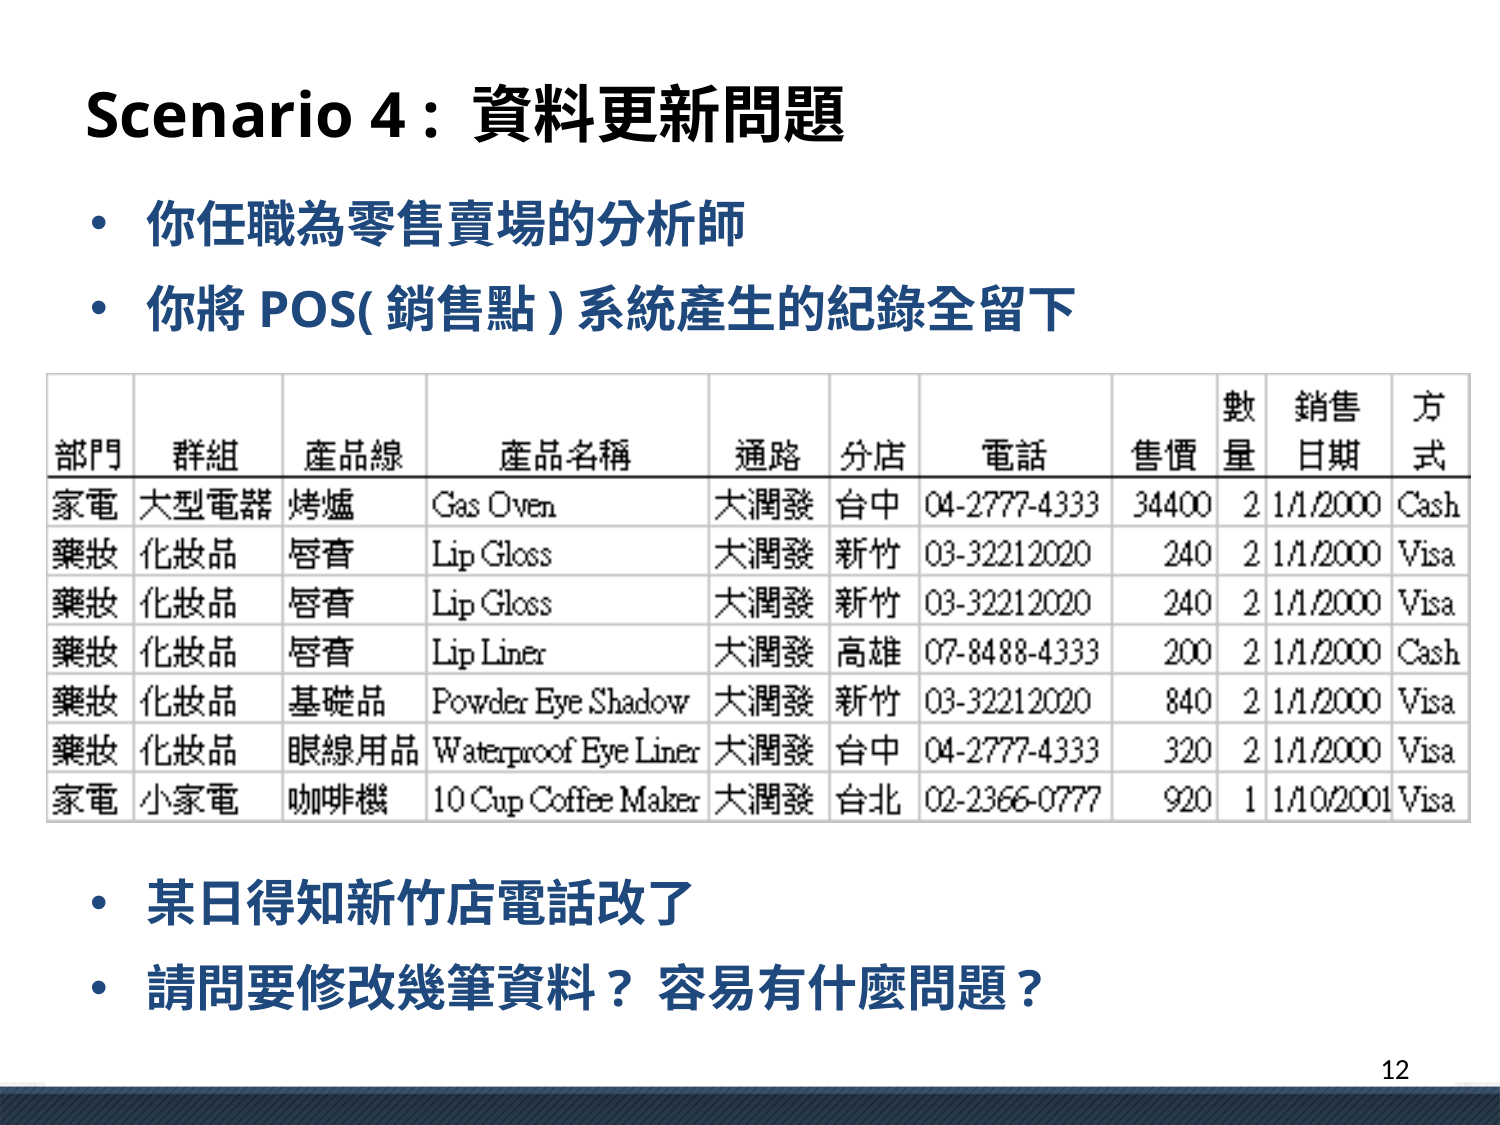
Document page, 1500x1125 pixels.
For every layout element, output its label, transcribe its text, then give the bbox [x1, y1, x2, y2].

picture [0, 1083, 1500, 1125]
list 你任職為零售賣場的分析師 你將POS(銷售點)系統產生的紀錄全留下 某日得知新竹店電話改了 請問要修改幾筆資料? 容易有什麼問題? [75, 832, 1425, 1029]
title Scenario 4 : 資料更新問題 [70, 54, 1421, 171]
list 你任職為零售賣場的分析師 你將POS(銷售點)系統產生的紀錄全留下 某日得知新竹店電話改了 請問要修改幾筆資料? 容易有什麼問題? [75, 184, 1425, 371]
slide_number 12 [1074, 1042, 1425, 1103]
picture [45, 373, 1471, 823]
